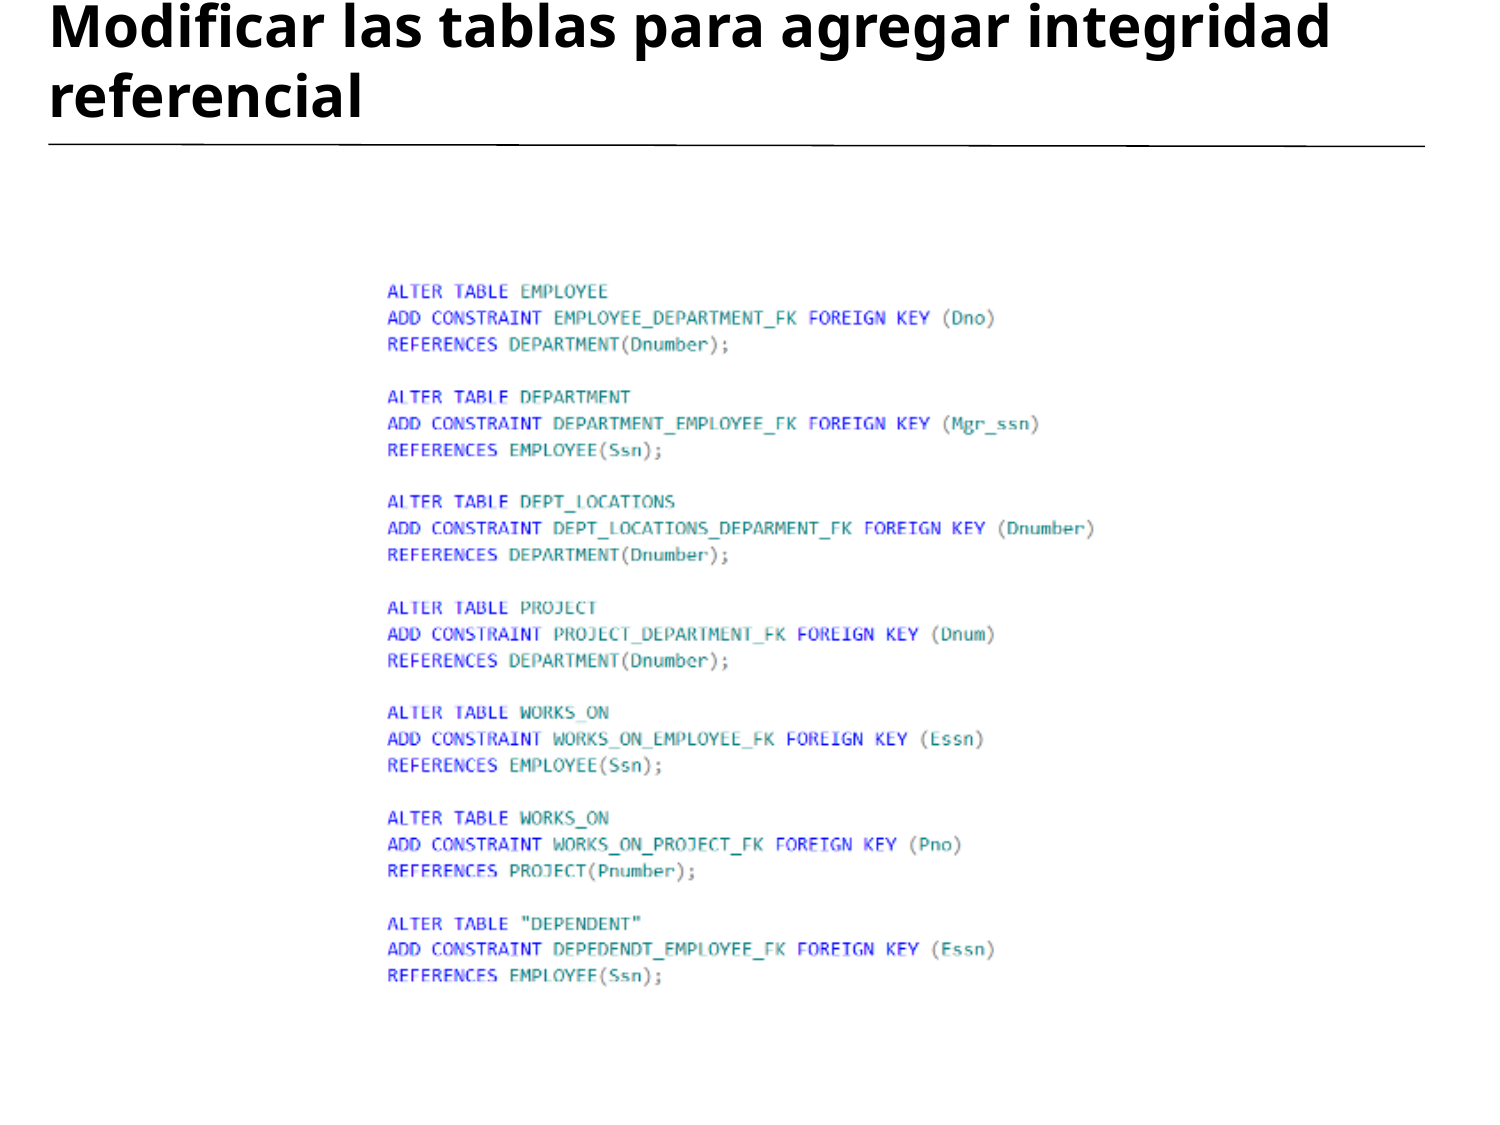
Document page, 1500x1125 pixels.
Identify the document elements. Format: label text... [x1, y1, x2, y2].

picture [387, 279, 1113, 996]
title Modificar las tablas para agregar integridad referencial [33, 32, 1384, 145]
